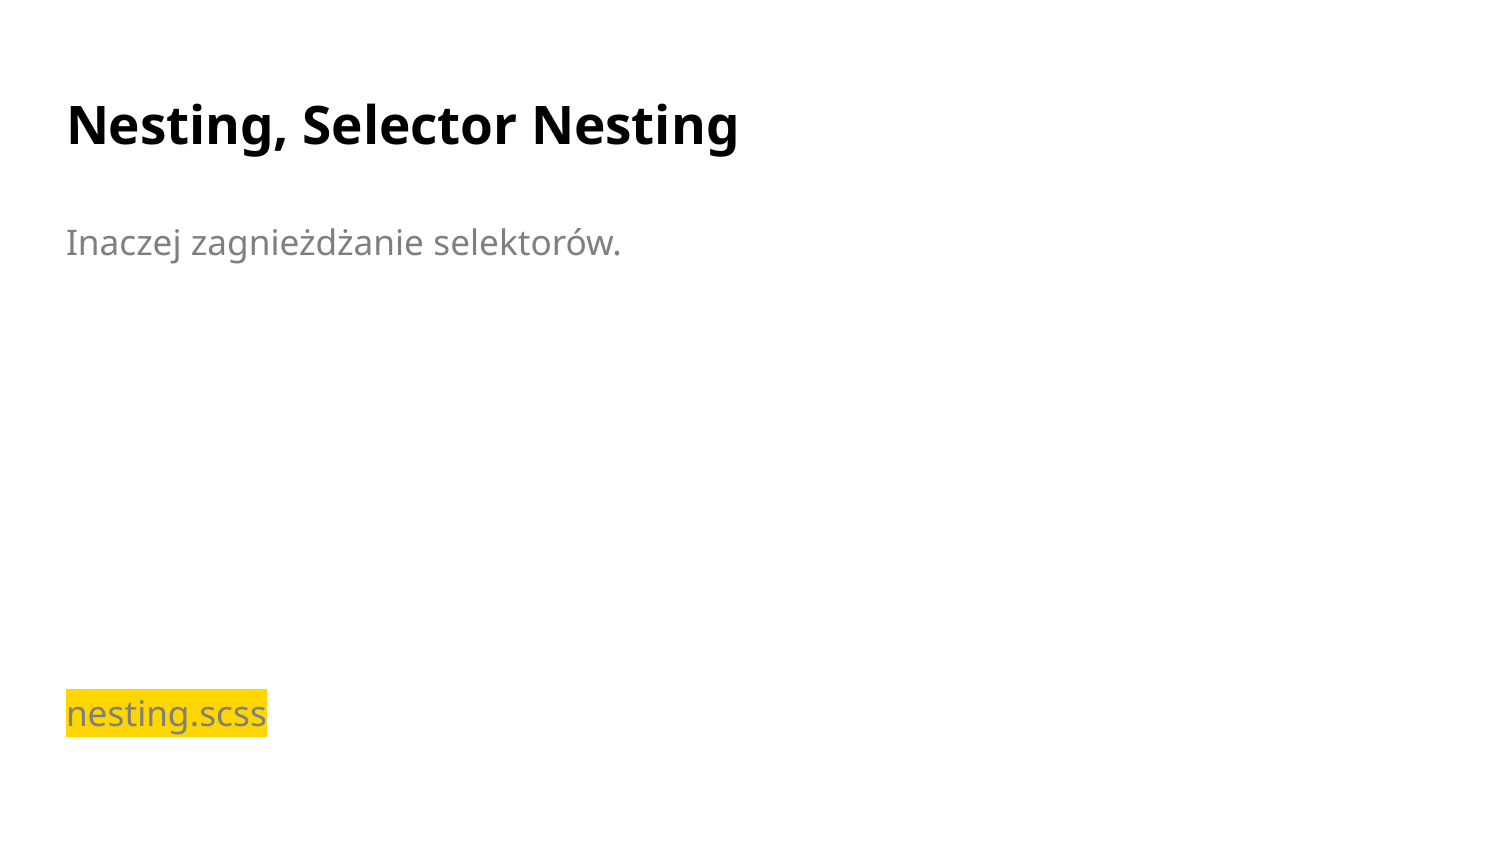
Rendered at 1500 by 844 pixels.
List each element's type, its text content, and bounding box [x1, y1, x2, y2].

list Inaczej zagnieżdżanie selektorów. nesting.scss [51, 195, 1449, 756]
title Nesting, Selector Nesting [51, 72, 1449, 176]
